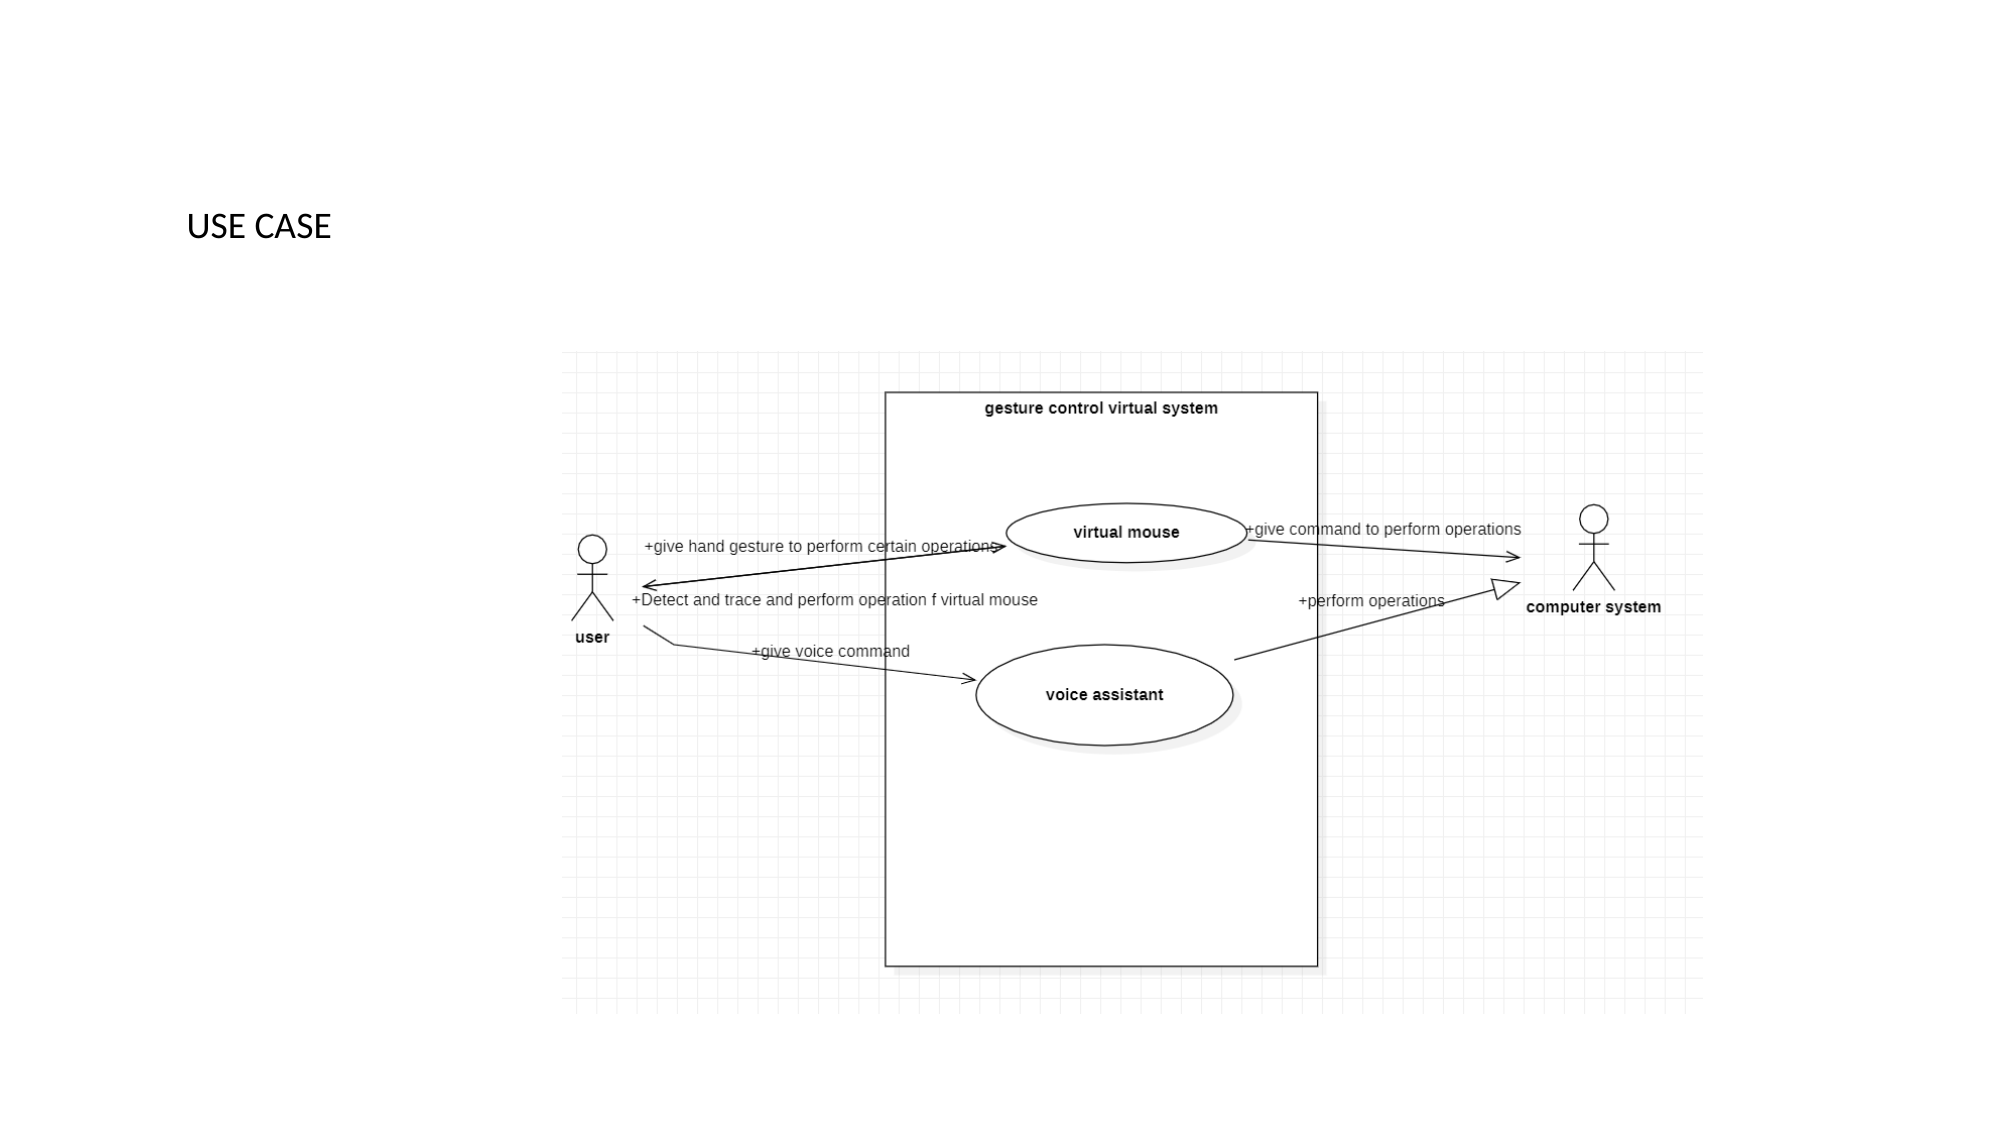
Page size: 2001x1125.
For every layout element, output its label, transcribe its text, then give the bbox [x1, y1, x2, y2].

text_box USE CASE [171, 193, 665, 254]
picture [562, 351, 1703, 1014]
